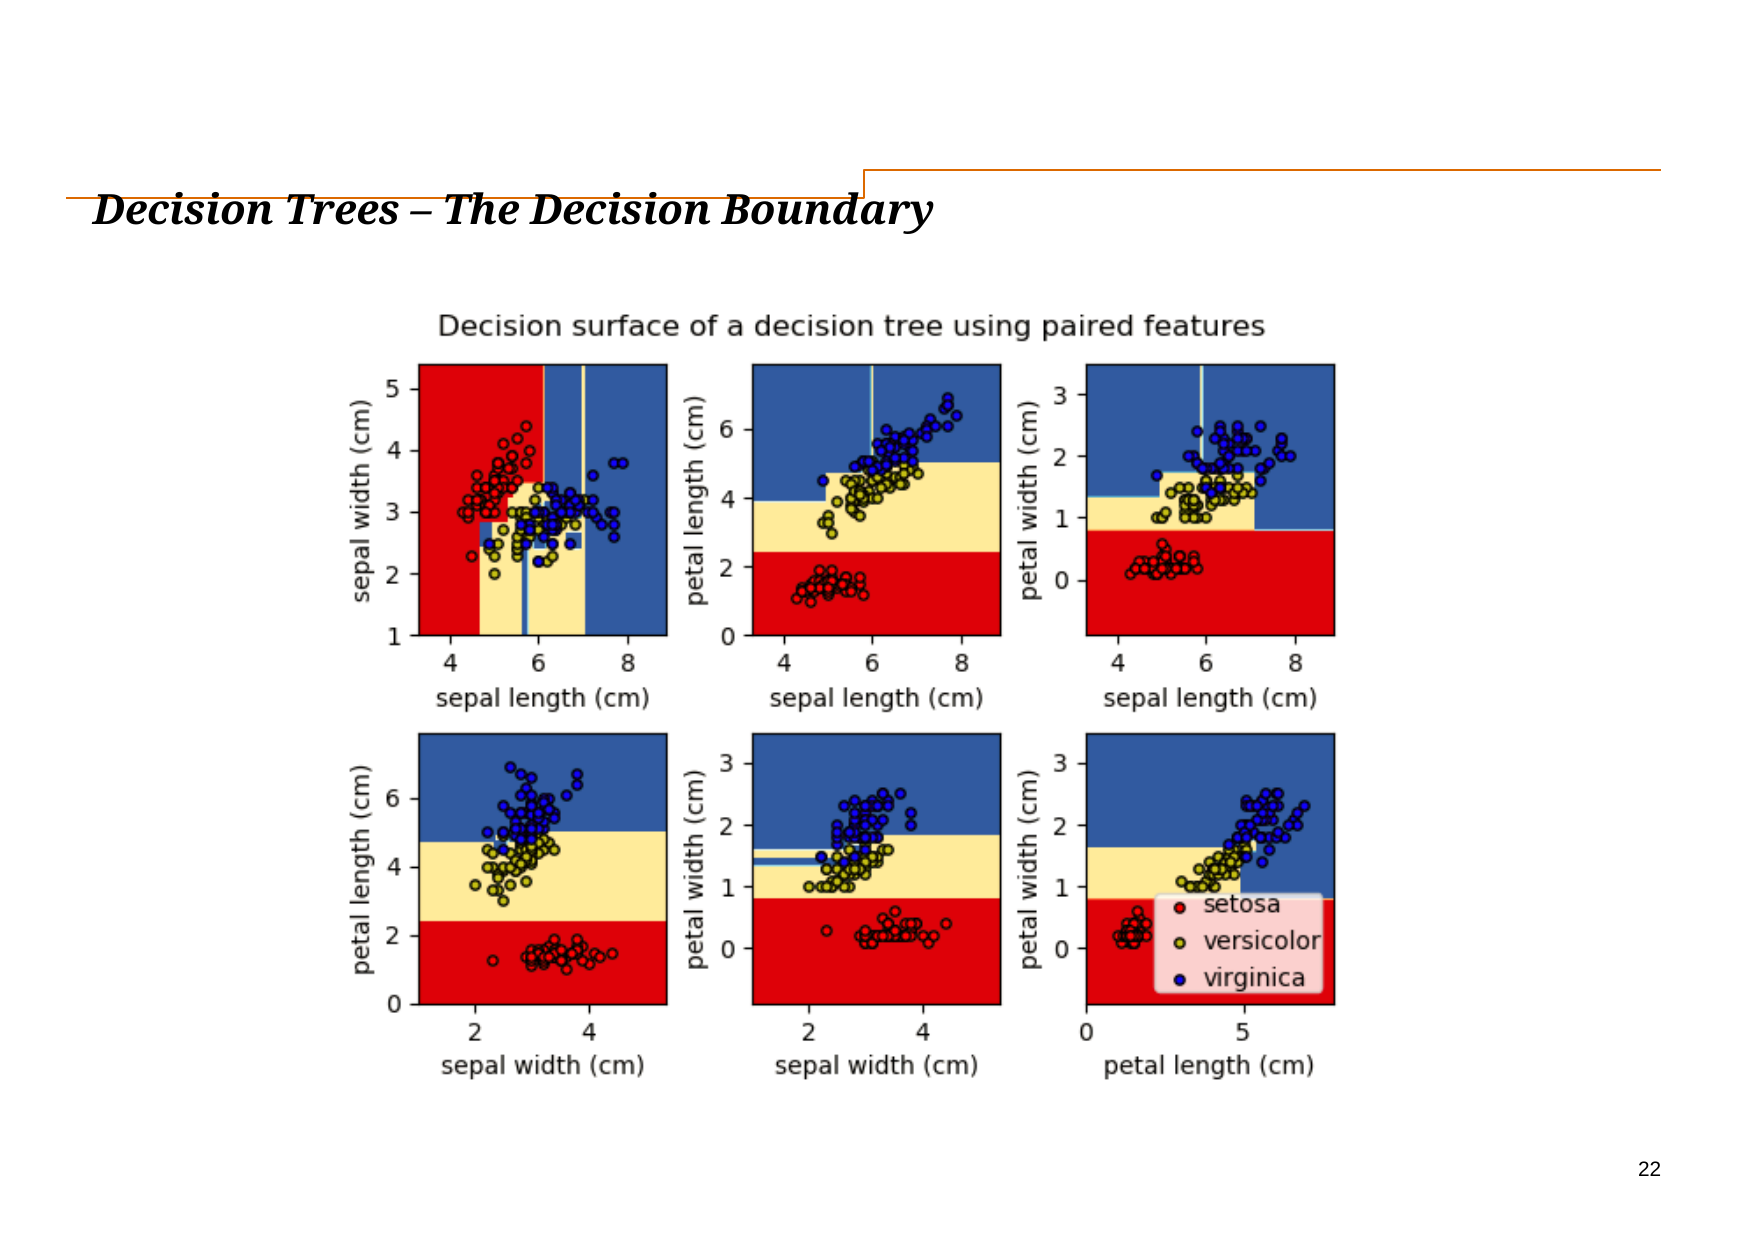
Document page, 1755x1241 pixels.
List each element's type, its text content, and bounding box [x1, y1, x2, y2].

slide_number 22 [1368, 1155, 1662, 1180]
picture [328, 300, 1369, 1092]
title Decision Trees – The Decision Boundary [93, 182, 1662, 329]
